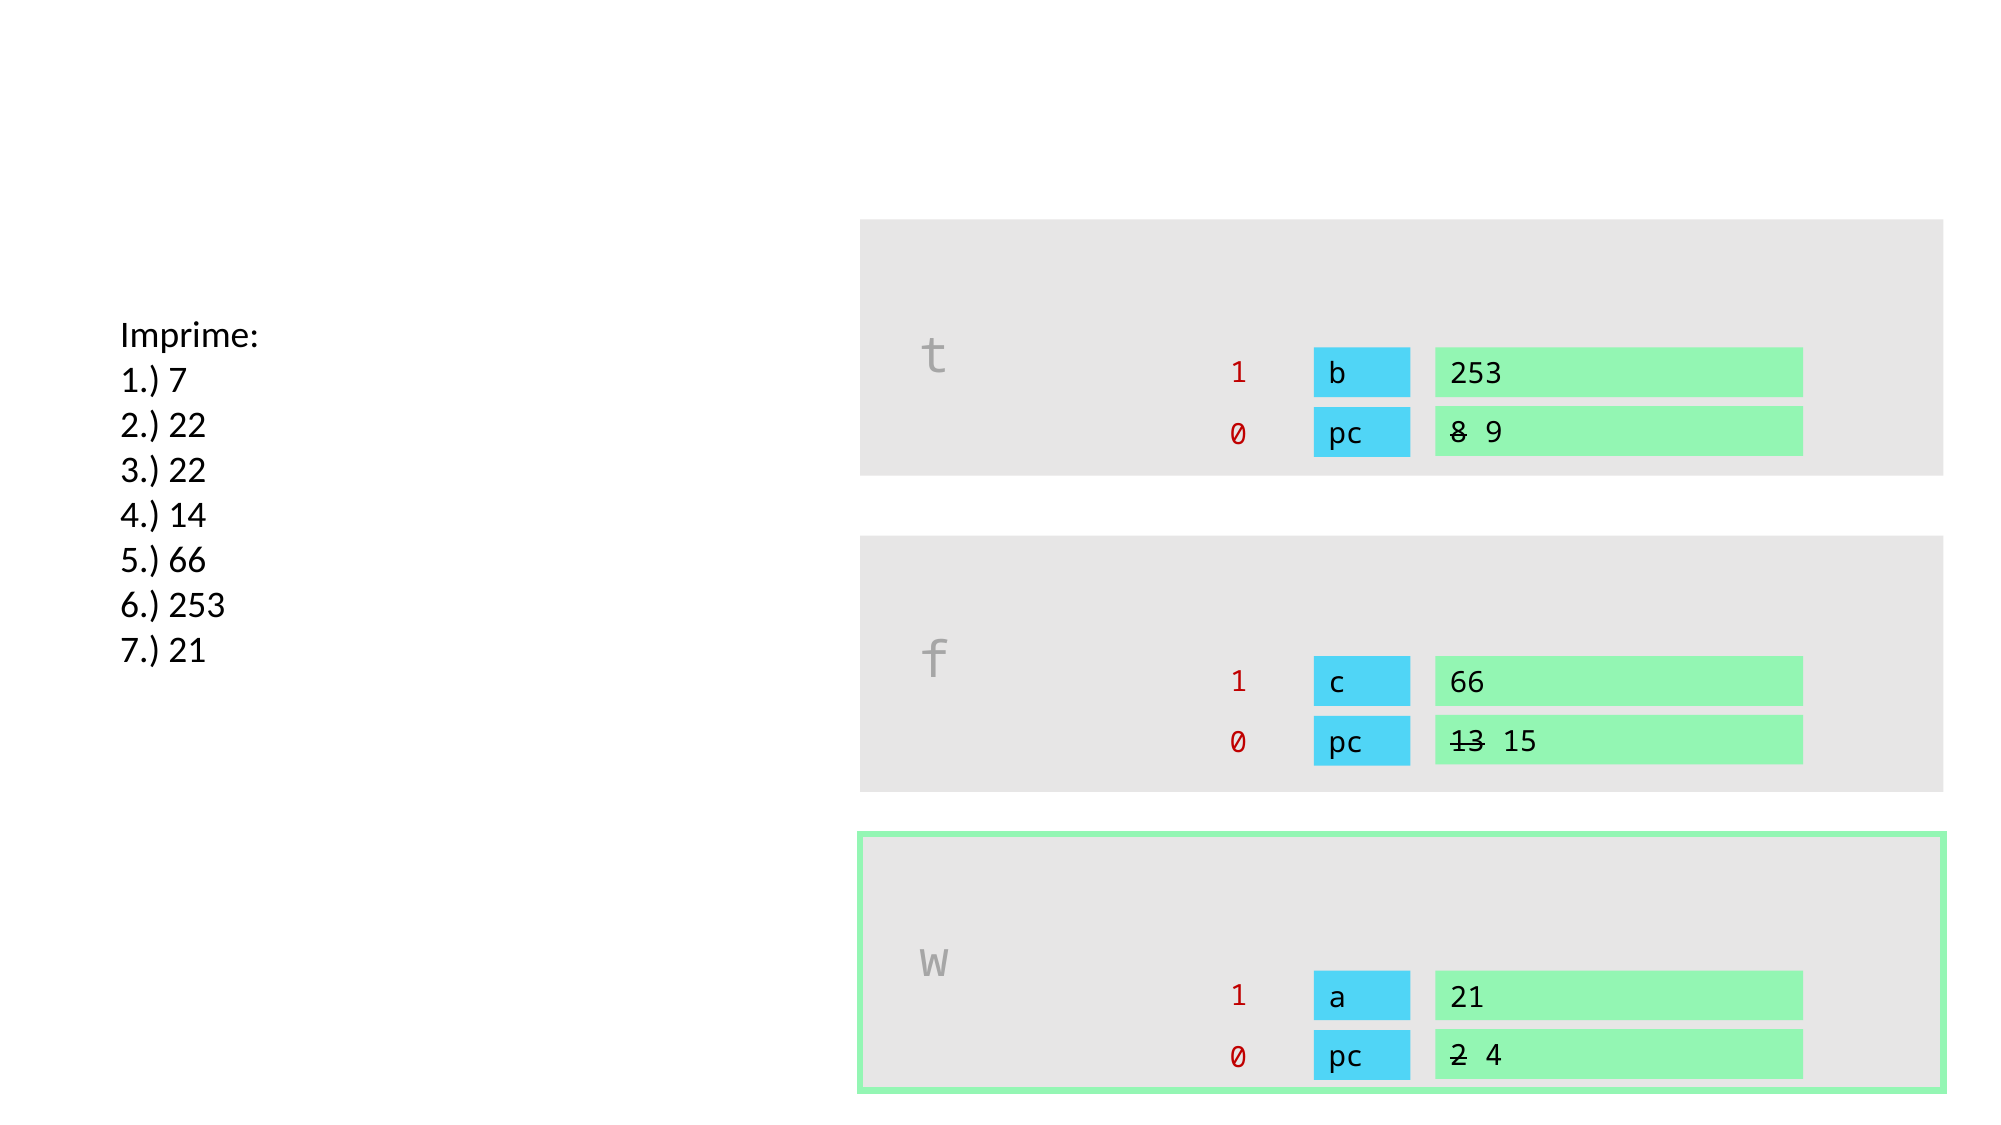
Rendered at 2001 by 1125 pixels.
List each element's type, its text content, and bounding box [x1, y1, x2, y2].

text_box 253 [1435, 347, 1804, 398]
text_box 13 15 [1435, 714, 1804, 765]
text_box Imprime: 1.) 7 2.) 22 3.) 22 4.) 14 5.) 66 6.) 253 7.) 21 [105, 303, 450, 678]
text_box [859, 535, 1944, 793]
text_box w [904, 918, 1000, 994]
text_box c [1313, 656, 1411, 706]
text_box 66 [1435, 656, 1804, 706]
text_box 8 9 [1435, 406, 1804, 456]
text_box 0 [1214, 1030, 1263, 1081]
text_box 2 4 [1435, 1029, 1804, 1079]
text_box b [1313, 347, 1411, 398]
text_box 1 [1215, 346, 1263, 396]
text_box a [1313, 970, 1411, 1021]
text_box 1 [1215, 969, 1263, 1019]
text_box pc [1313, 407, 1411, 457]
text_box 21 [1435, 970, 1804, 1021]
text_box 0 [1214, 407, 1263, 458]
text_box t [904, 314, 1000, 390]
text_box [859, 218, 1944, 477]
text_box [859, 833, 1944, 1091]
text_box pc [1313, 1030, 1411, 1080]
text_box f [904, 620, 975, 695]
text_box pc [1313, 715, 1411, 766]
text_box 1 [1215, 654, 1263, 705]
text_box 0 [1214, 716, 1263, 766]
